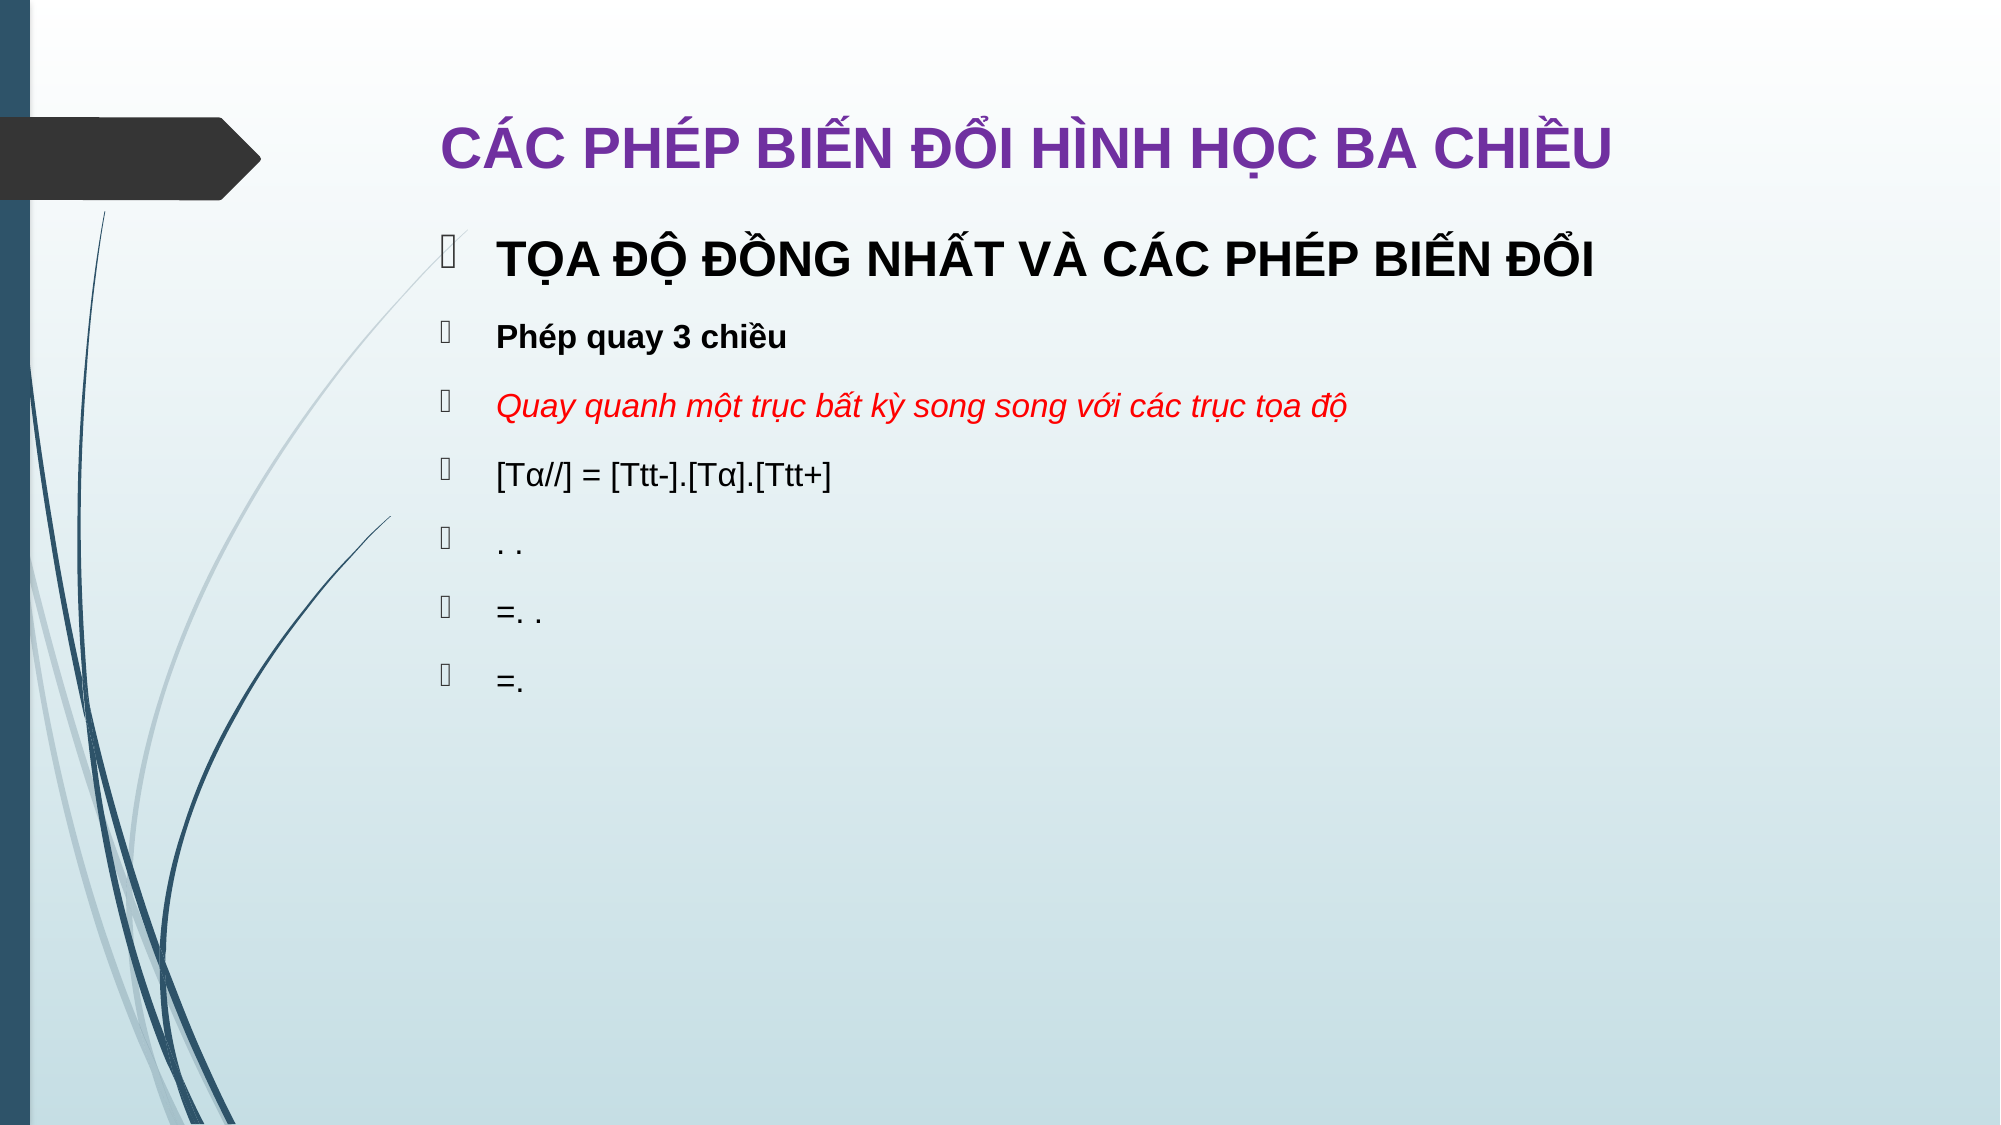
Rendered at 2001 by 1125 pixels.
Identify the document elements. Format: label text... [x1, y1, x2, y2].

title CÁC PHÉP BIẾN ĐỔI HÌNH HỌC BA CHIỀU [425, 102, 1888, 190]
